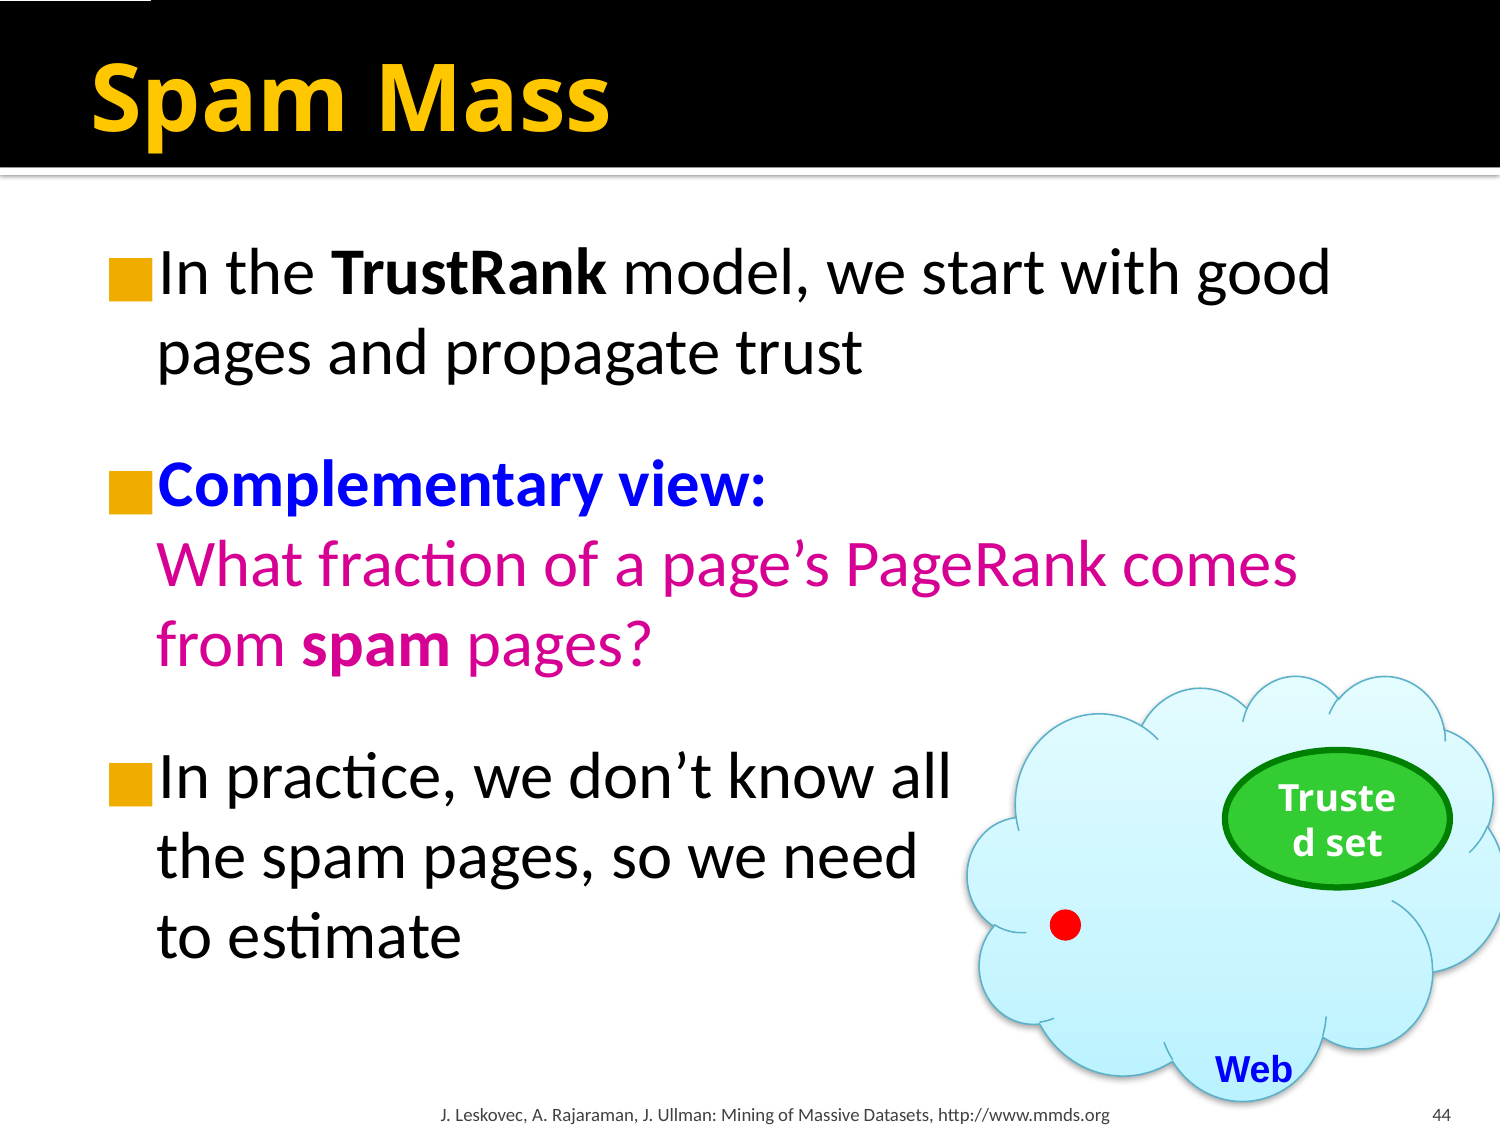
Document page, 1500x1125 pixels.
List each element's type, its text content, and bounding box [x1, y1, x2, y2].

text_box [1052, 912, 1078, 938]
list In the TrustRank model, we start with good pages and propagate trust Complementary view: What fraction of a page’s PageRank comes from spam pages? In practice, we don’t know all the spam pages, so we need to estimate [75, 212, 1425, 1075]
text_box [967, 676, 1500, 1080]
footer J. Leskovec, A. Rajaraman, J. Ullman: Mining of Massive Datasets, http://www.mmds.org [433, 1080, 1337, 1125]
title Spam Mass [75, 12, 1425, 175]
text_box Web [1200, 1037, 1310, 1080]
slide_number ‹#› [1345, 1080, 1467, 1125]
text_box Trusted set [1224, 749, 1450, 888]
